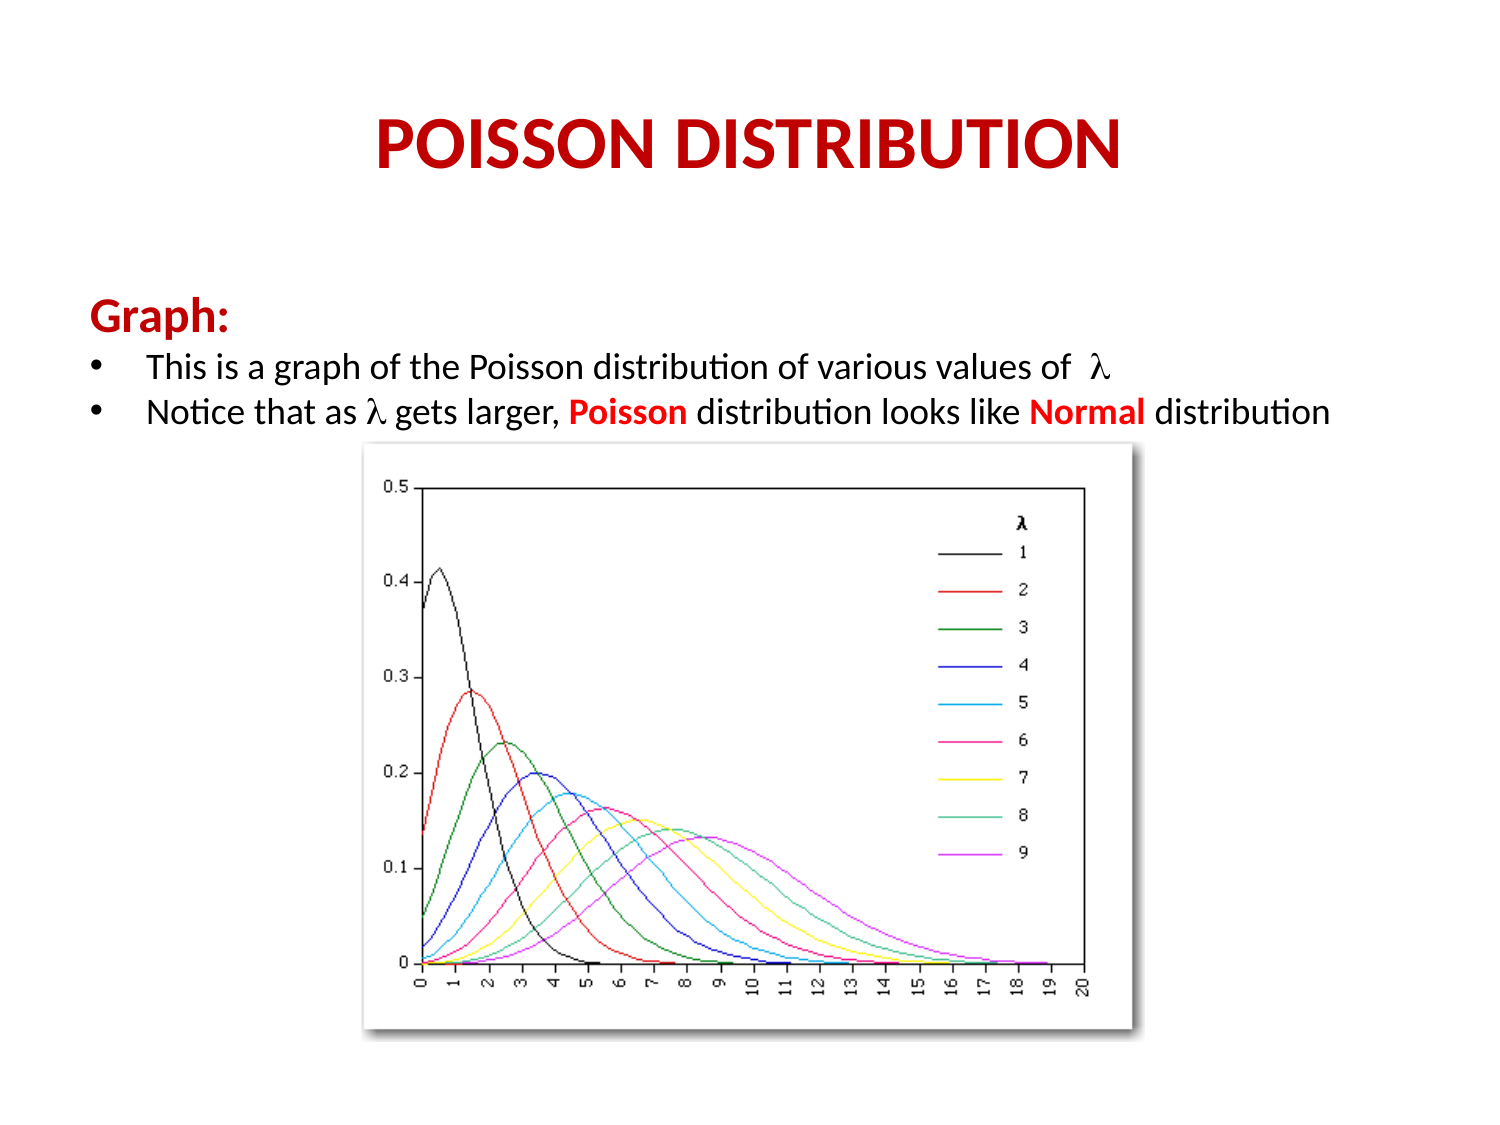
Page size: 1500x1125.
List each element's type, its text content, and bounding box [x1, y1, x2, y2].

picture [361, 441, 1145, 1042]
title POISSON DISTRIBUTION [75, 45, 1425, 233]
text_box Graph: This is a graph of the Poisson distribution of various values of l Notice that as l gets larger, Poisson distribution looks like Normal distribution [74, 274, 1425, 440]
